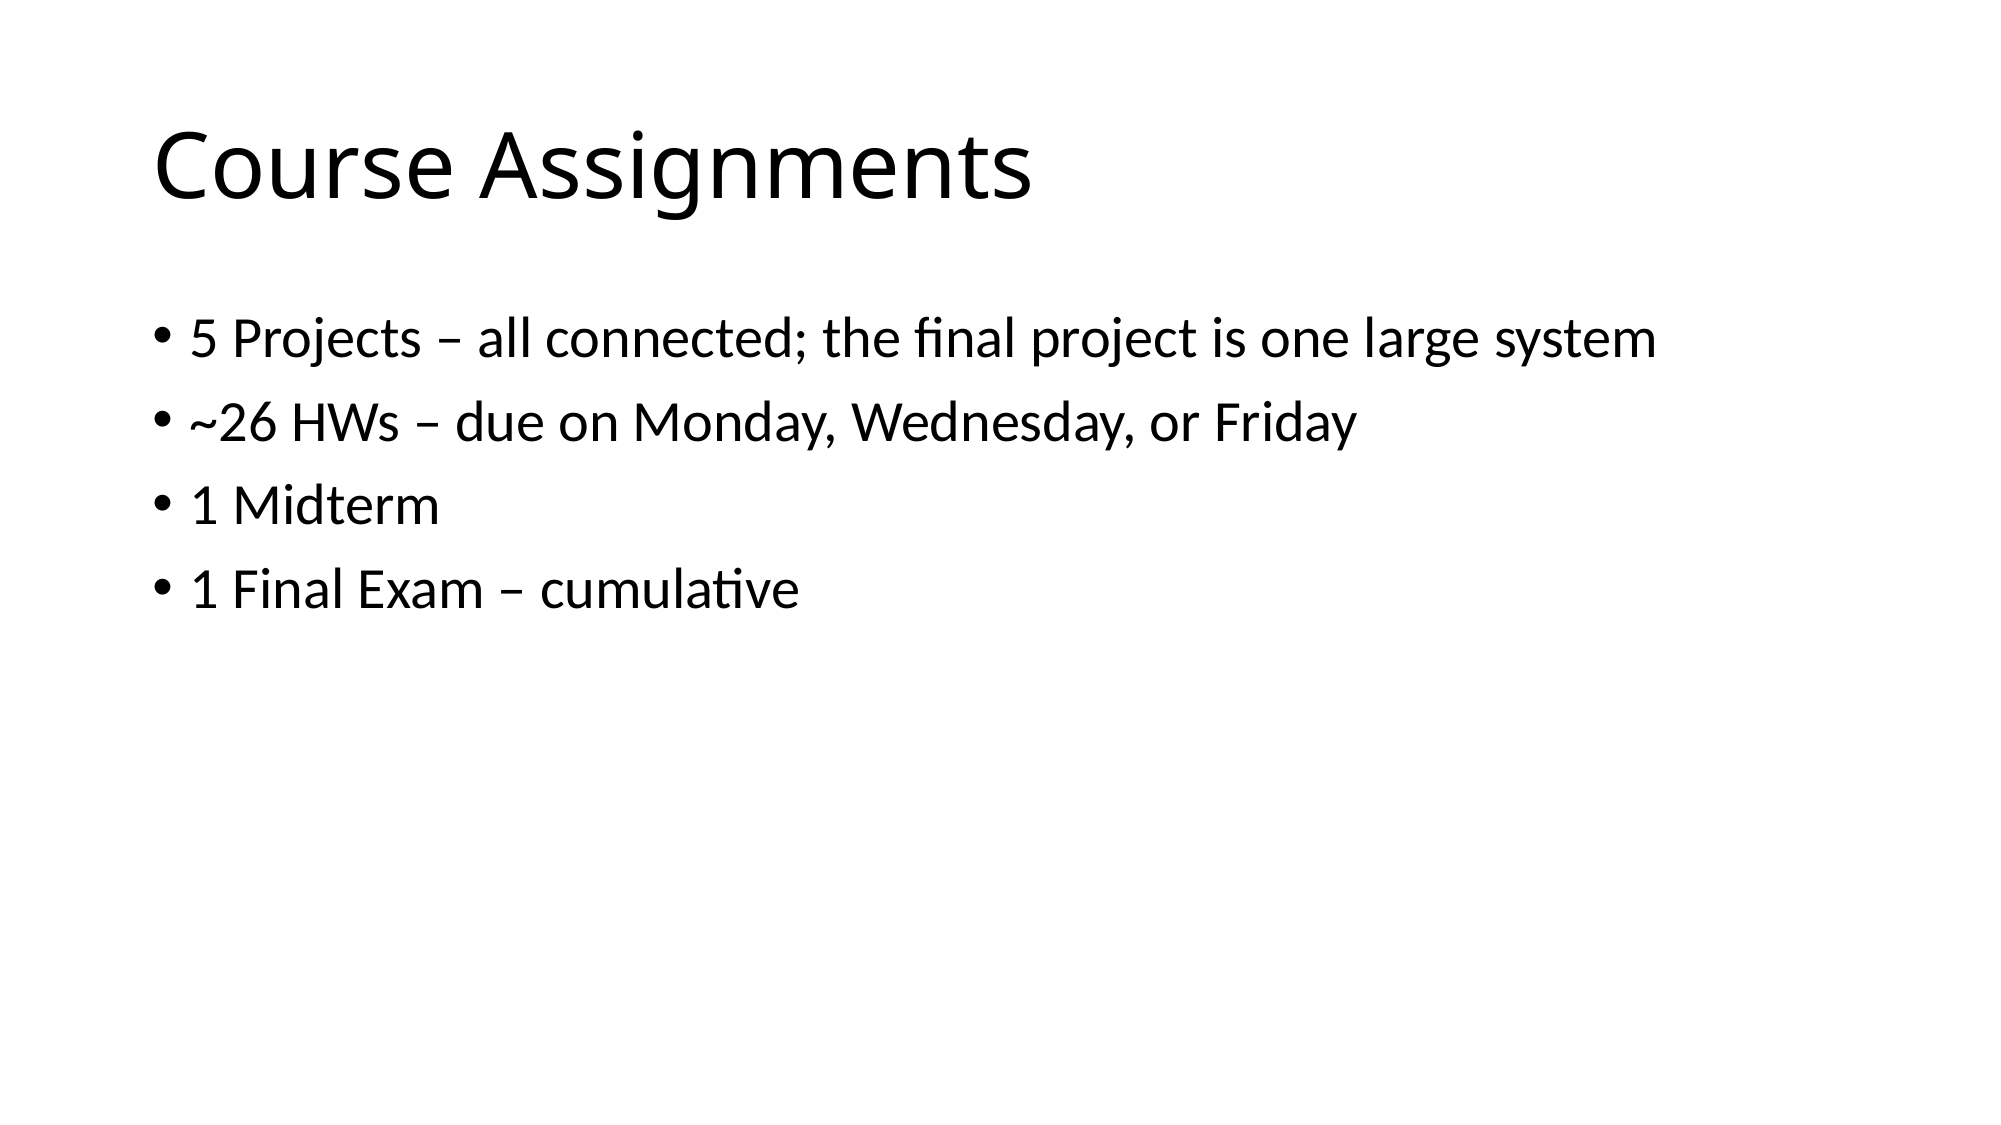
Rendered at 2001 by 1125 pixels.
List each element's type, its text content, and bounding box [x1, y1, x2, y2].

title Course Assignments [137, 59, 1863, 278]
list 5 Projects – all connected; the final project is one large system ~26 HWs – due on Monday, Wednesday, or Friday 1 Midterm 1 Final Exam – cumulative [137, 299, 1863, 1014]
